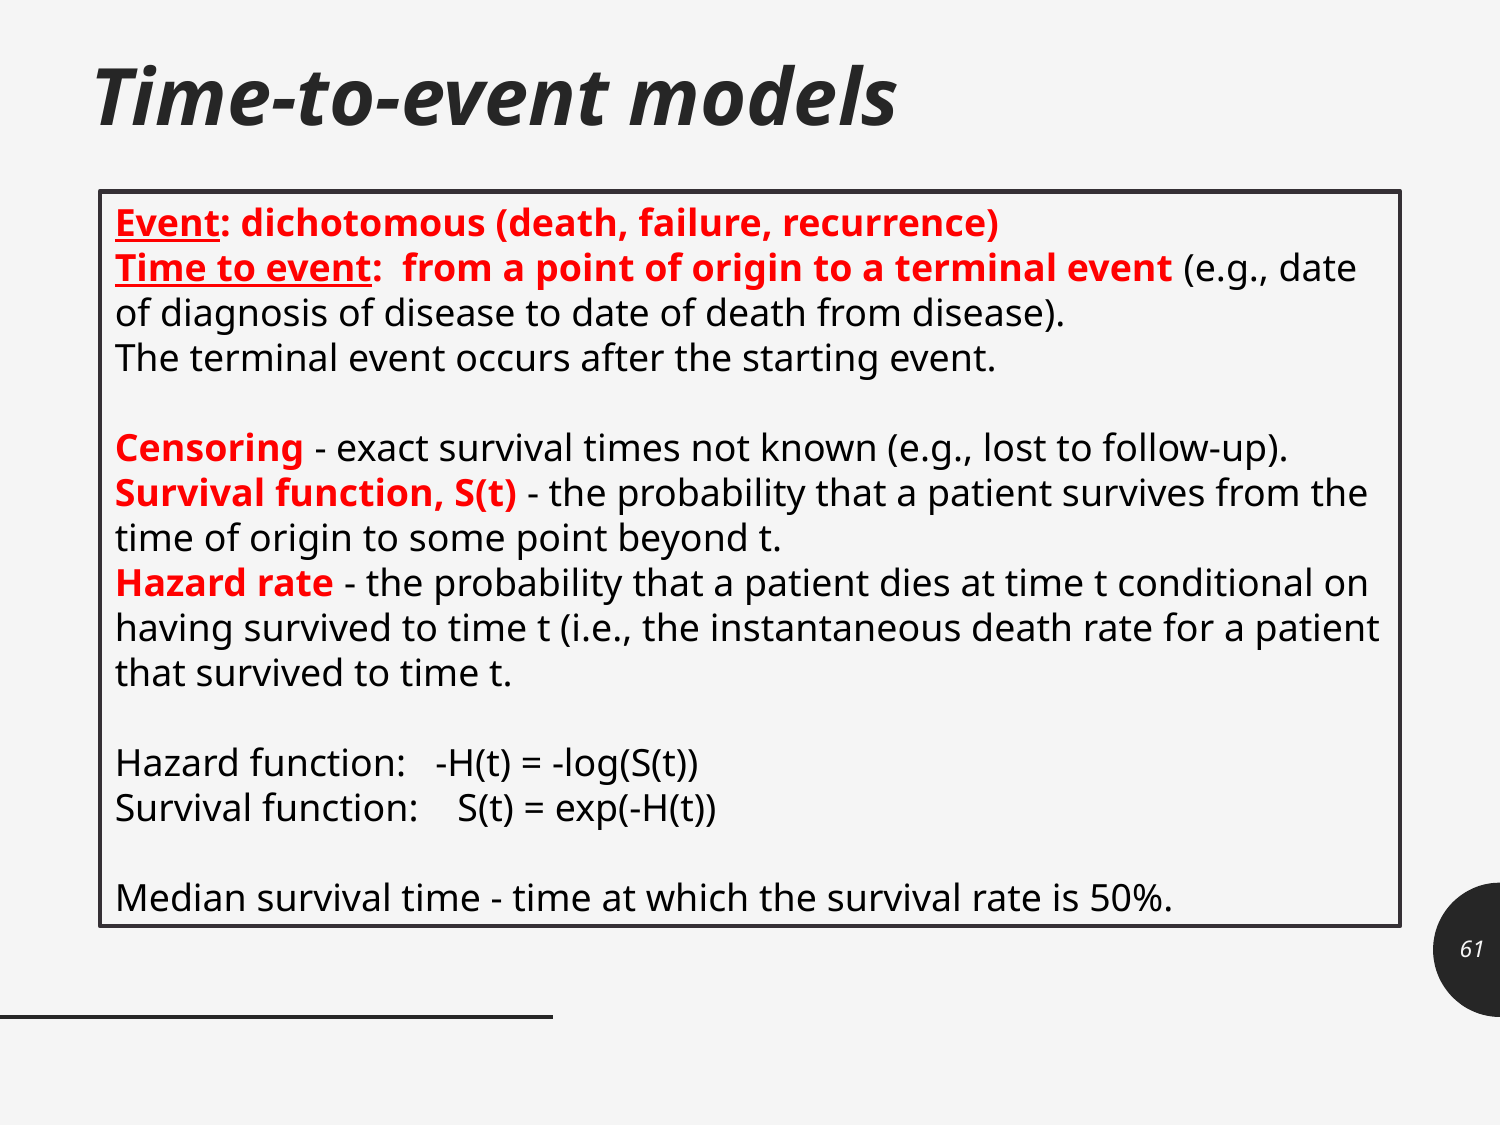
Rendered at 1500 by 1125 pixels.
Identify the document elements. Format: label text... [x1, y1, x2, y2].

slide_number 61 [1433, 919, 1500, 980]
title Time-to-event models [75, 50, 1425, 238]
text_box Event: dichotomous (death, failure, recurrence) Time to event: from a point of origin to a terminal event (e.g., date of diagnosis of disease to date of death from disease). The terminal event occurs after the starting event. Censoring - exact survival times not known (e.g., lost to follow-up). Survival function, S(t) - the probability that a patient survives from the time of origin to some point beyond t. Hazard rate - the probability that a patient dies at time t conditional on having survived to time t (i.e., the instantaneous death rate for a patient that survived to time t. Hazard function: -H(t) = -log(S(t)) Survival function: S(t) = exp(-H(t)) Median survival time - time at which the survival rate is 50%. [99, 191, 1400, 927]
